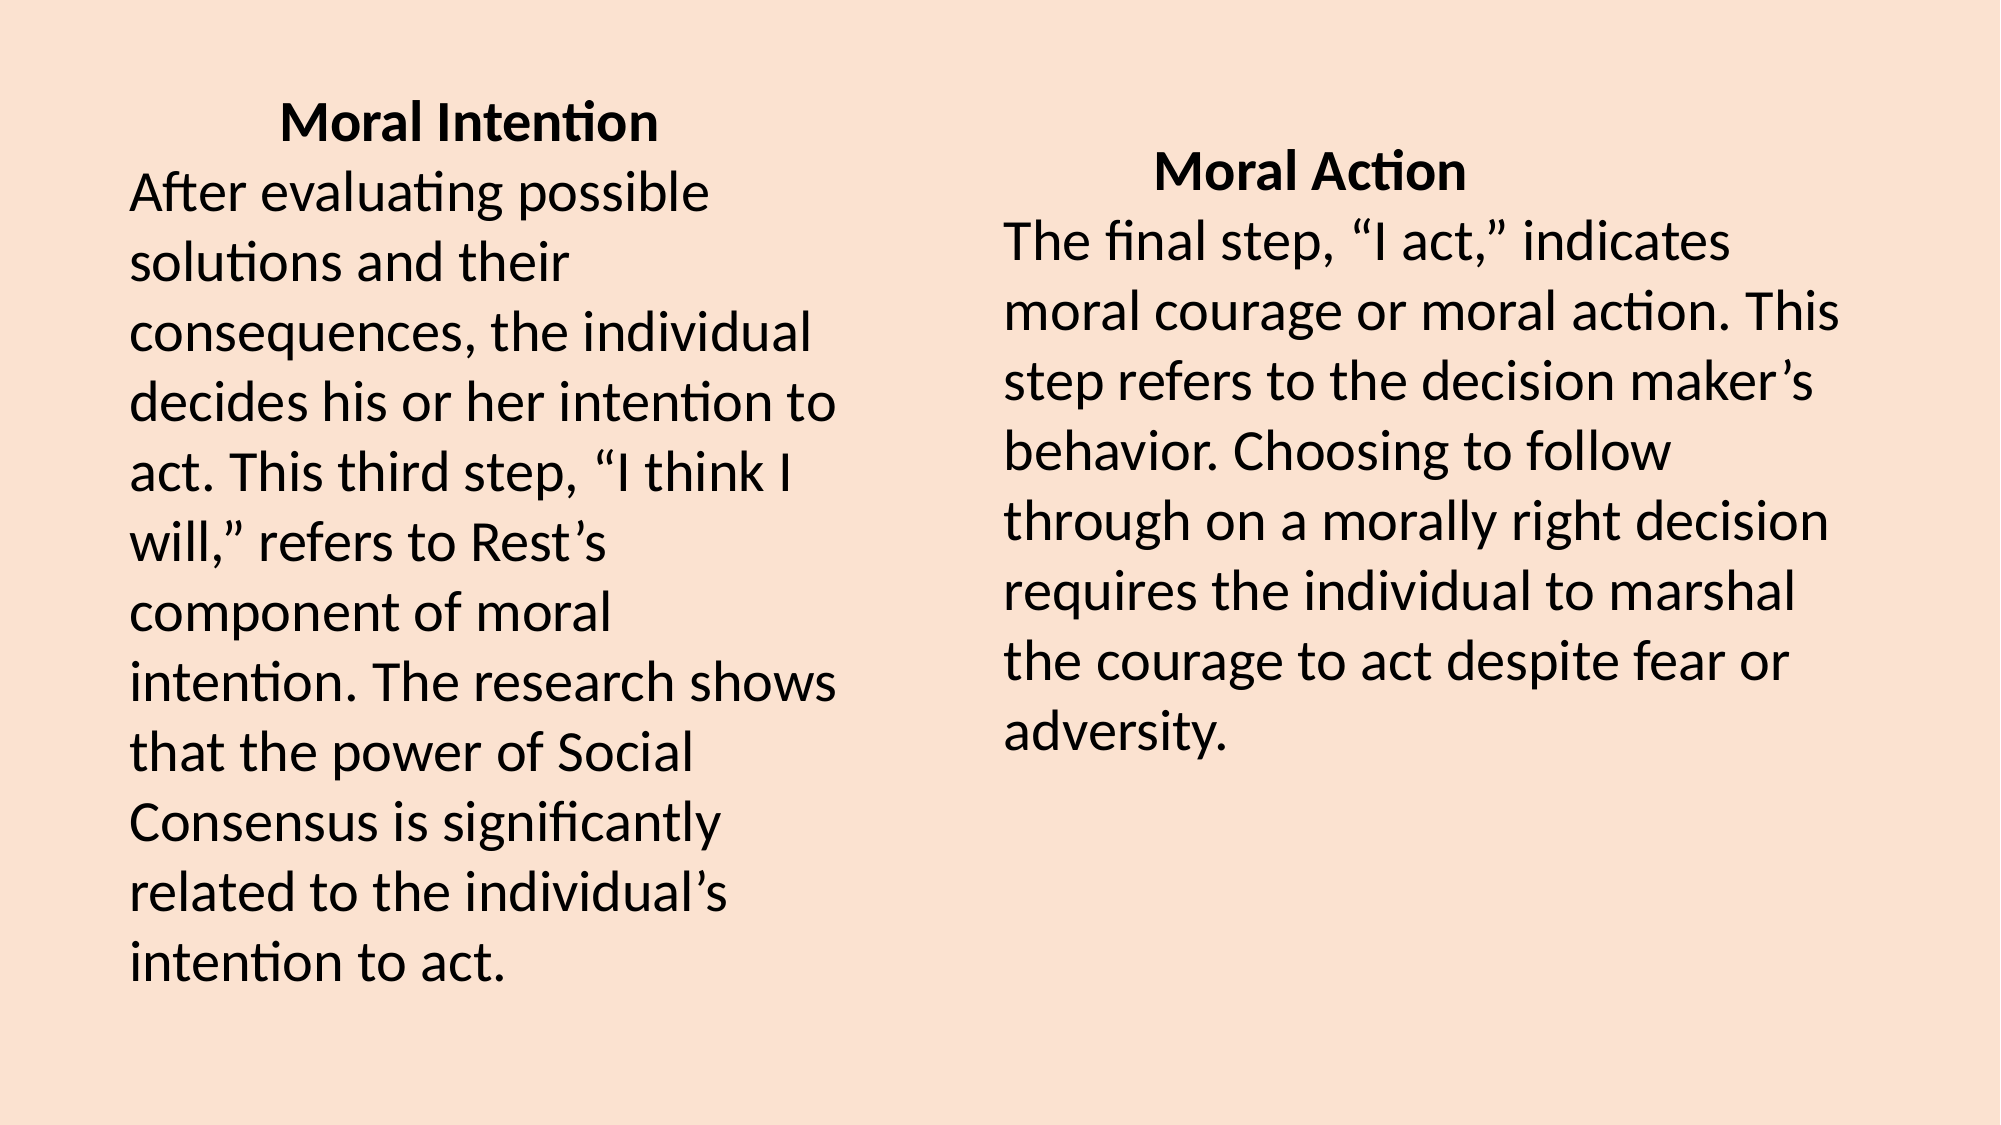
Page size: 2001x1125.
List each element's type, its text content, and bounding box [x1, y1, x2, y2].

text_box Moral Action The final step, “I act,” indicates moral courage or moral action. This step refers to the decision maker’s behavior. Choosing to follow through on a morally right decision requires the individual to marshal the courage to act despite fear or adversity. [989, 124, 1878, 770]
text_box Moral Intention After evaluating possible solutions and their consequences, the individual decides his or her intention to act. This third step, “I think I will,” refers to Rest’s component of moral intention. The research shows that the power of Social Consensus is significantly related to the individual’s intention to act. [114, 75, 863, 1001]
